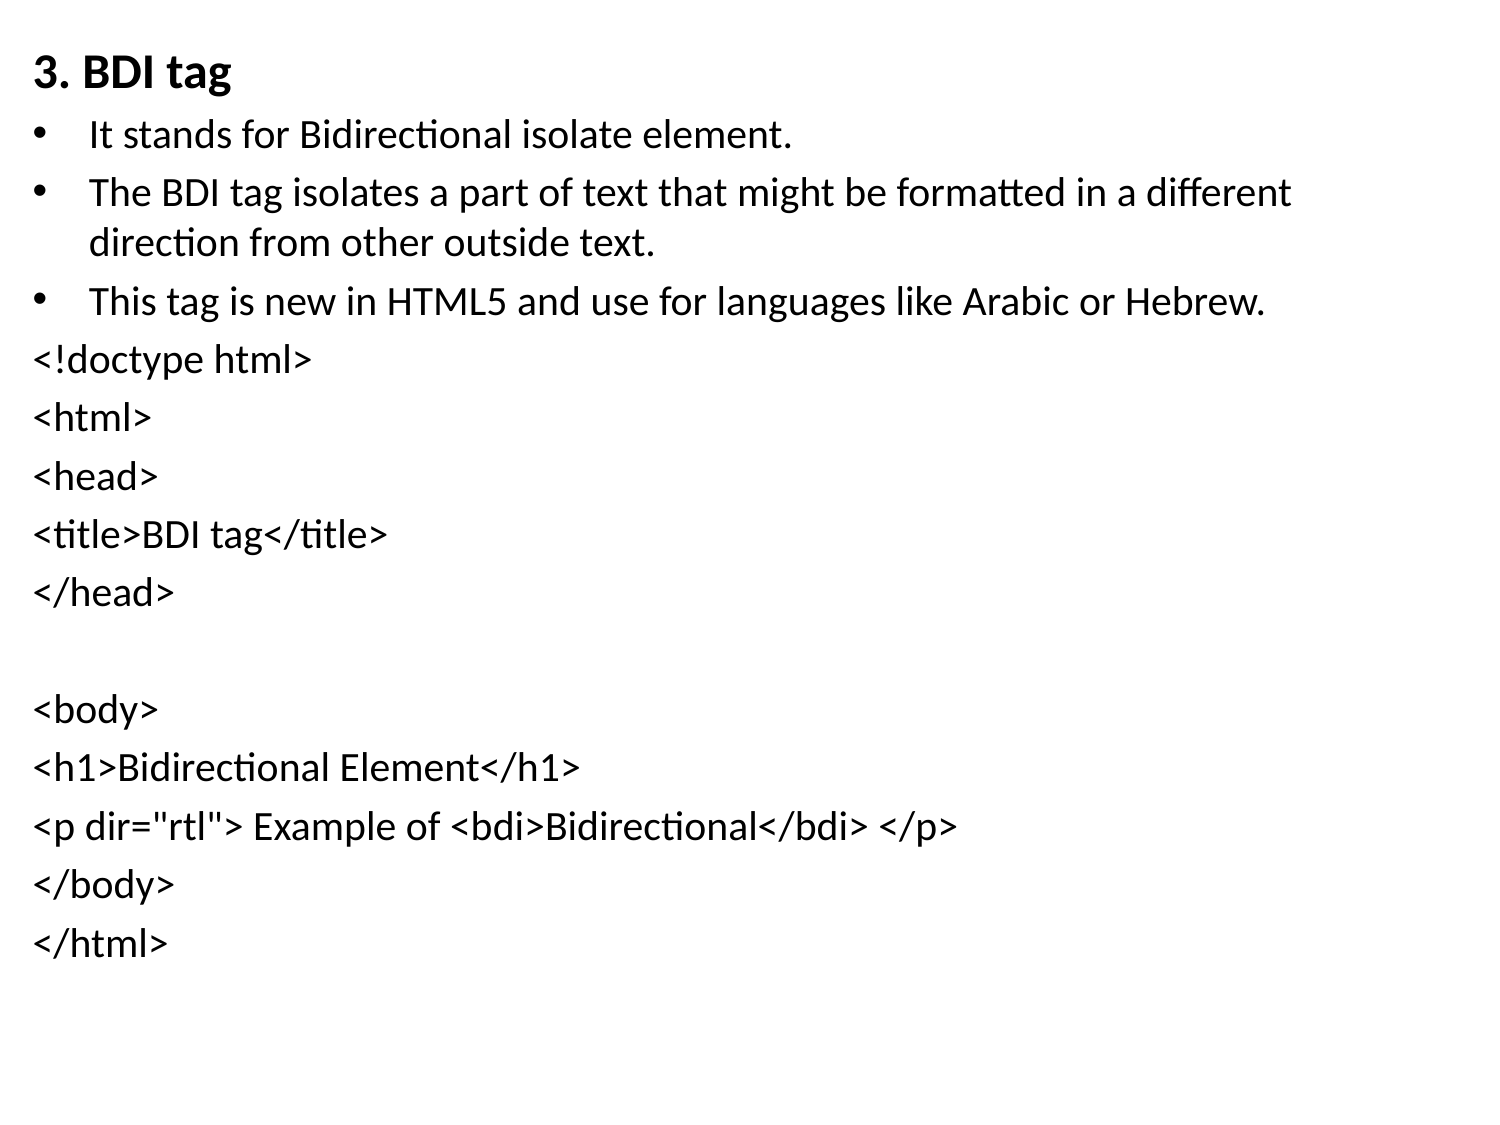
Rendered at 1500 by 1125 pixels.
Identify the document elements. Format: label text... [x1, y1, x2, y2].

list 3. BDI tag It stands for Bidirectional isolate element. The BDI tag isolates a part of text that might be formatted in a different direction from other outside text. This tag is new in HTML5 and use for languages like Arabic or Hebrew. <!doctype html> <html> <head> <title>BDI tag</title> </head> <body> <h1>Bidirectional Element</h1> <p dir="rtl"> Example of <bdi>Bidirectional</bdi> </p> </body> </html> [17, 30, 1425, 1106]
